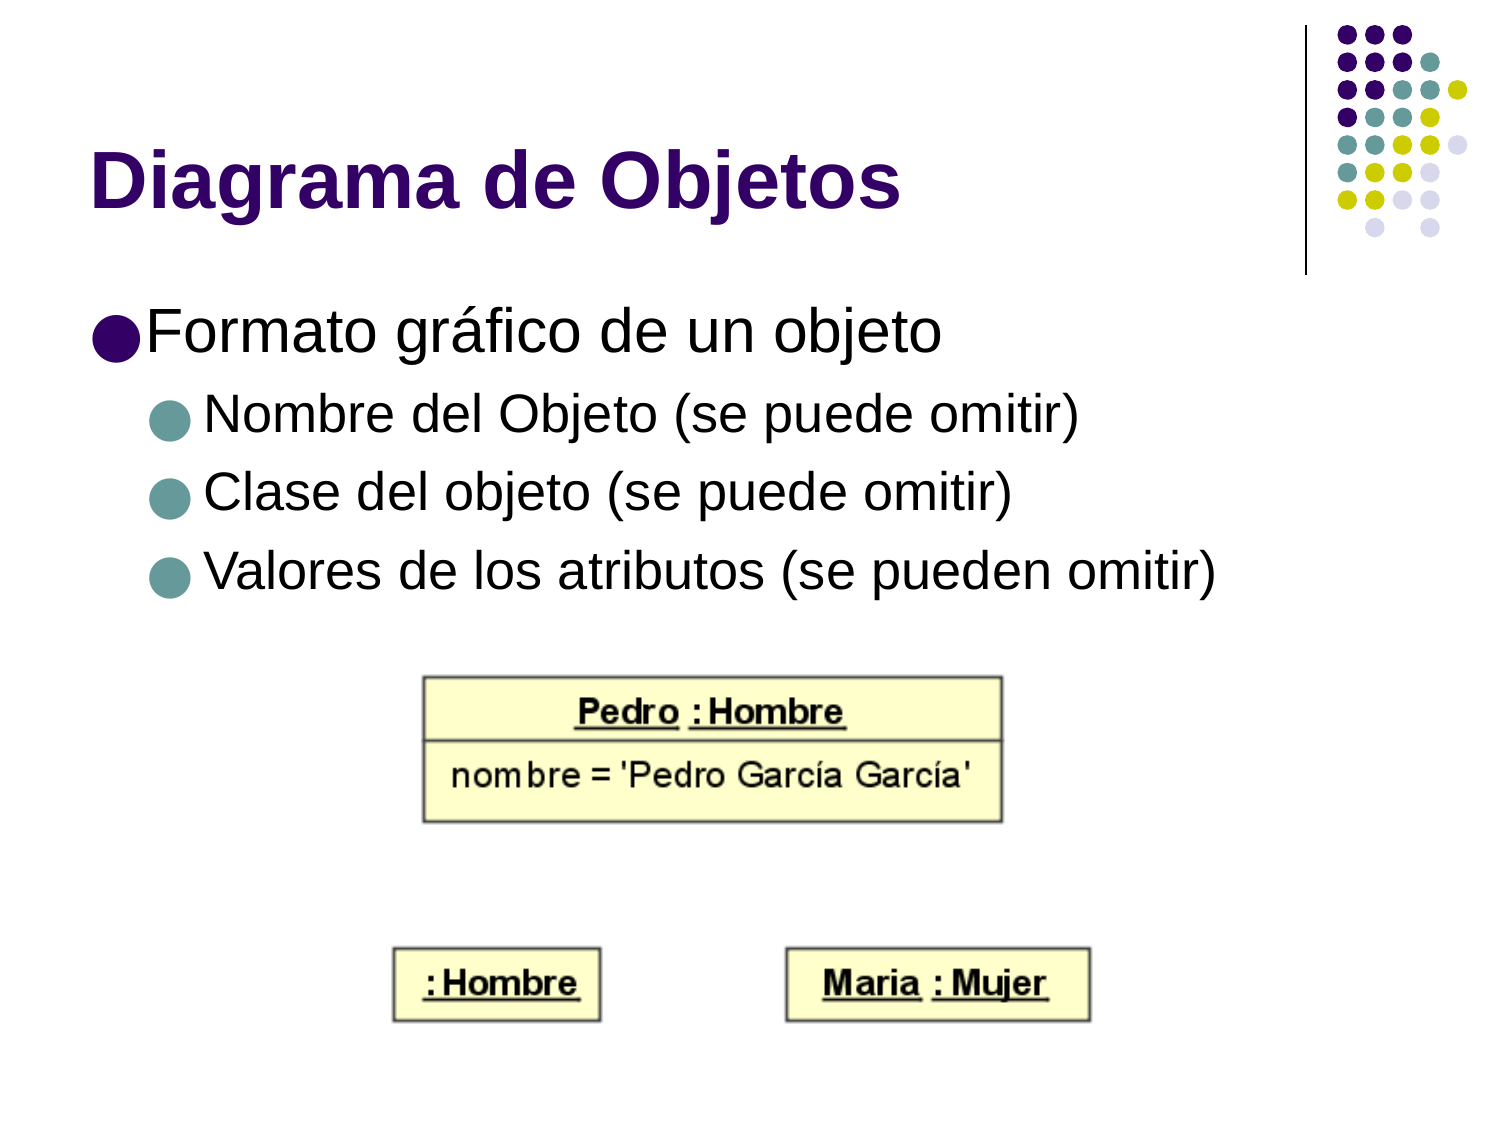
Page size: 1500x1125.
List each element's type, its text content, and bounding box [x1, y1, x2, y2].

text_box Formato gráfico de un objeto Nombre del Objeto (se puede omitir) Clase del objeto (se puede omitir) Valores de los atributos (se pueden omitir) [74, 281, 1425, 1006]
text_box Diagrama de Objetos [74, 20, 1313, 233]
picture [359, 644, 1129, 1053]
